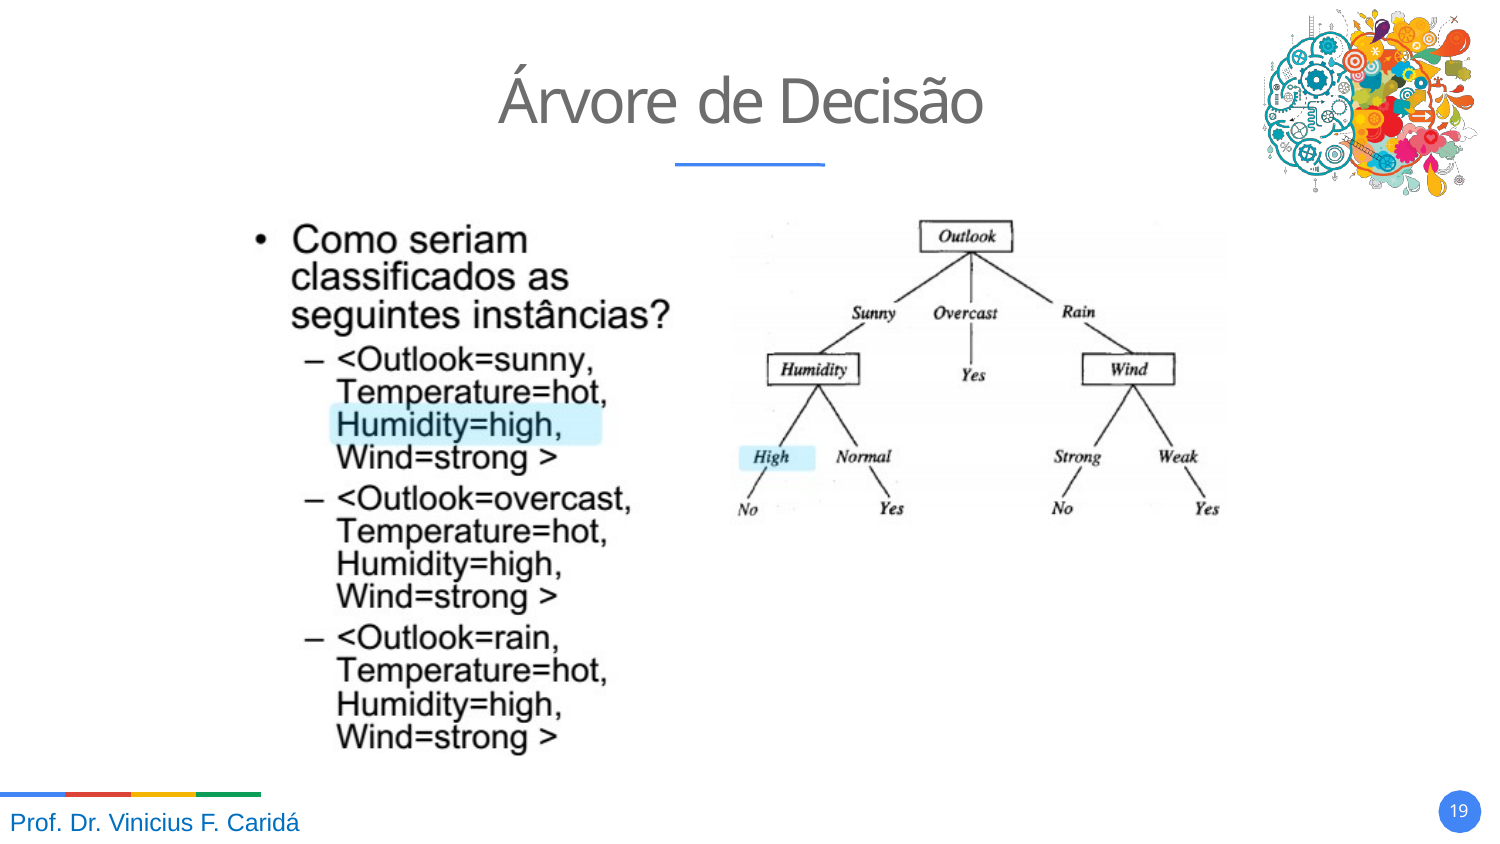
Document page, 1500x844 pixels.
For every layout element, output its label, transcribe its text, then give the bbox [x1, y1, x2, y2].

slide_number 10 [1444, 797, 1474, 844]
text_box [254, 219, 1227, 757]
footer Prof. Dr. Vinicius F. Caridá [7, 806, 309, 844]
picture [1255, 0, 1484, 216]
title Árvore de Decisão [496, 58, 1004, 202]
text_box [1438, 790, 1482, 828]
